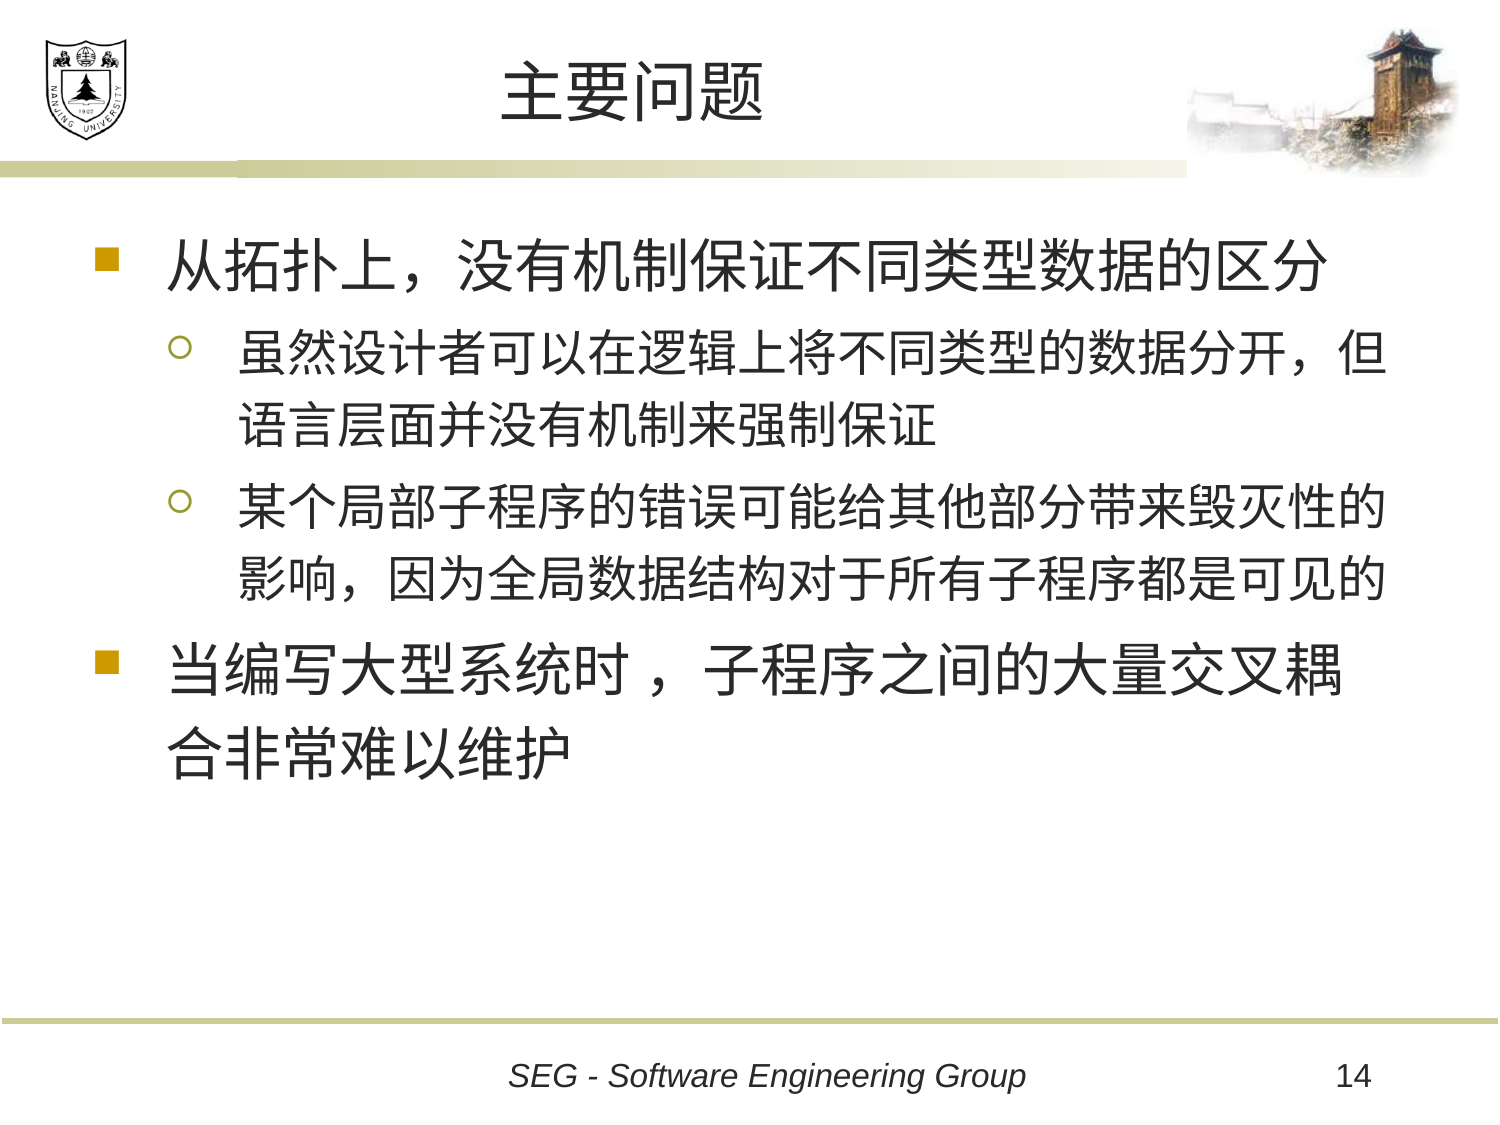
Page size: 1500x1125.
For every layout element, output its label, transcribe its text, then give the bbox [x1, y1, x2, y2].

slide_number 14 [1234, 1046, 1388, 1107]
picture [41, 36, 131, 143]
title 主要问题 [171, 42, 1093, 138]
picture [2, 1018, 1498, 1024]
footer SEG - Software Engineering Group [336, 1046, 1200, 1107]
picture [1187, 27, 1459, 178]
list 从拓扑上，没有机制保证不同类型数据的区分 虽然设计者可以在逻辑上将不同类型的数据分开，但语言层面并没有机制来强制保证 某个局部子程序的错误可能给其他部分带来毁灭性的影响，因为全局数据结构对于所有子程序都是可见的 当编写大型系统时 ，子程序之间的大量交叉耦合非常难以维护 [76, 208, 1413, 964]
